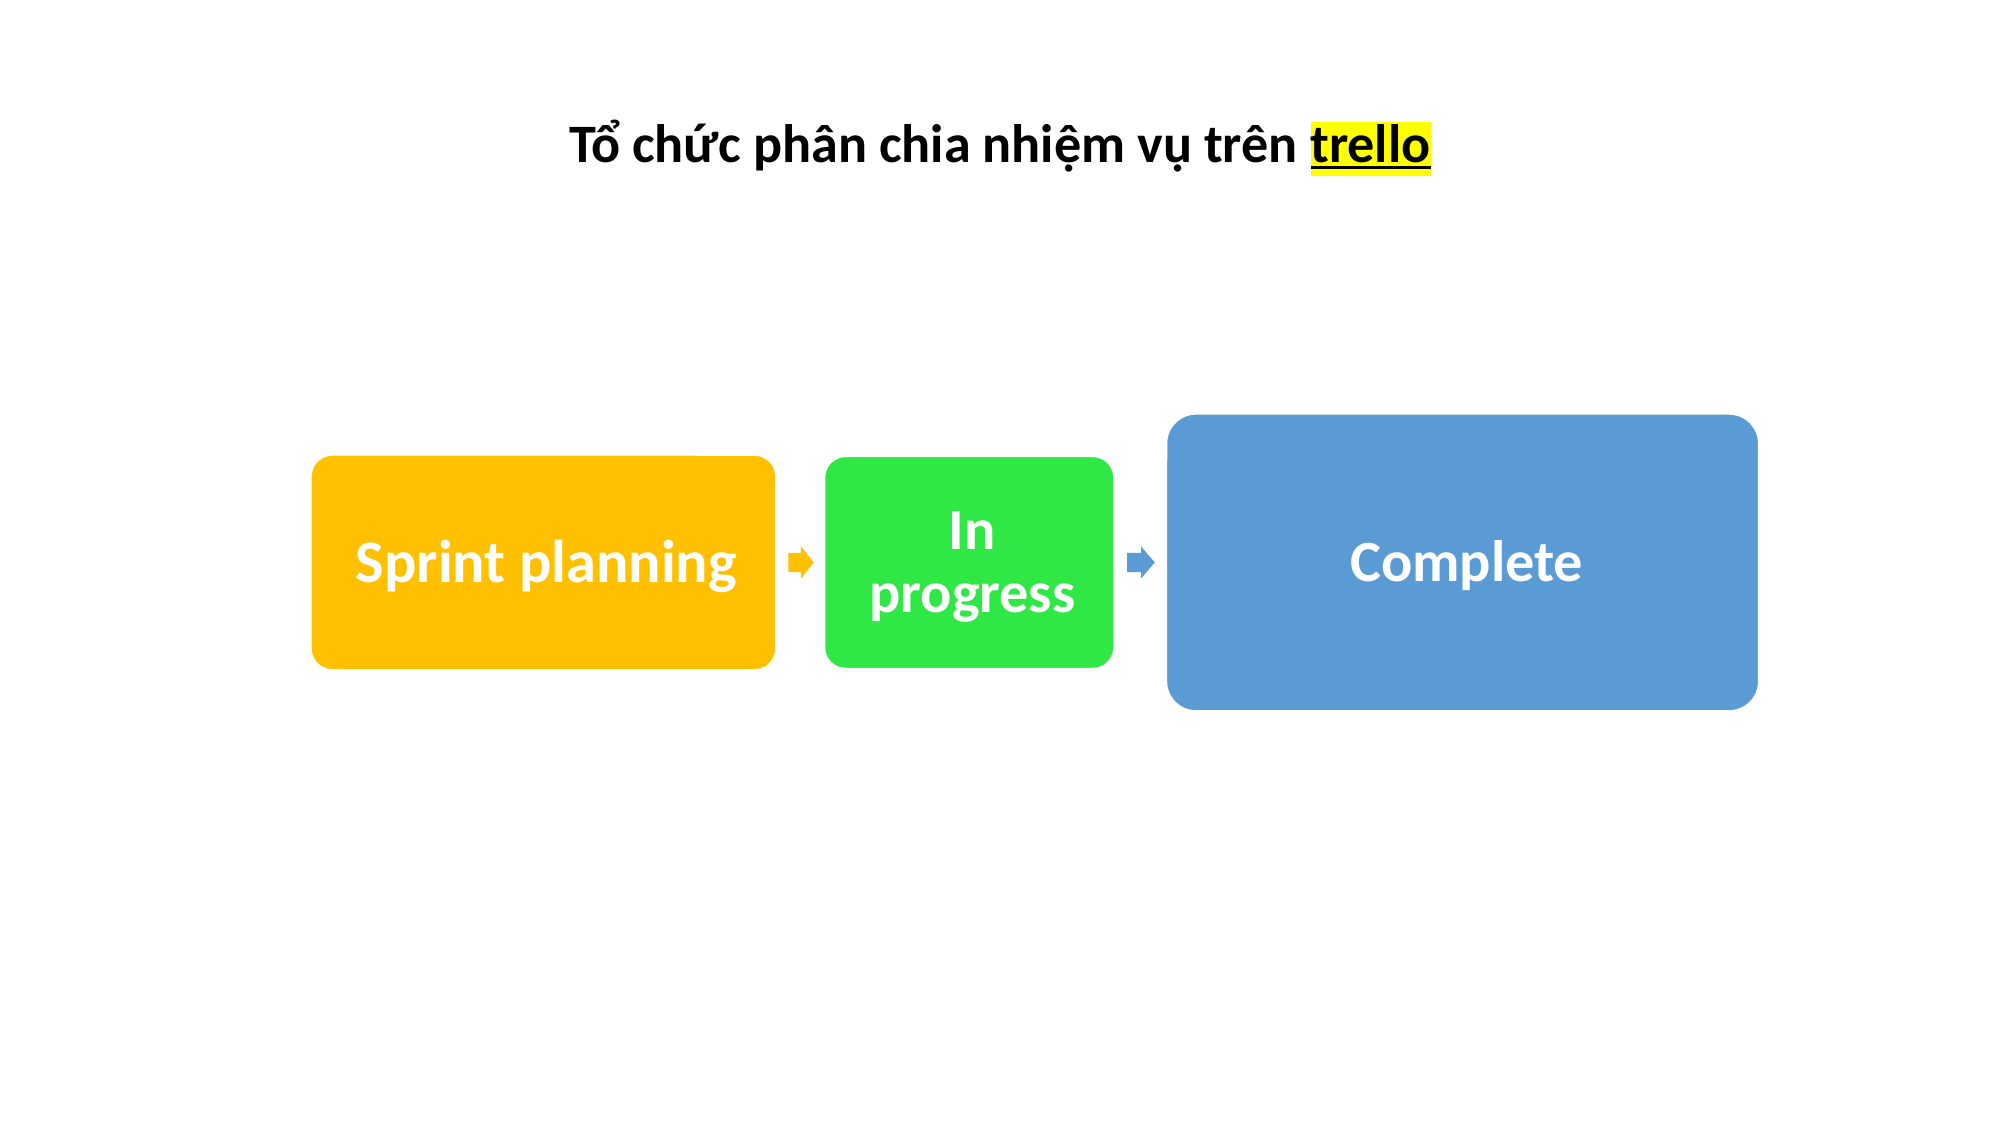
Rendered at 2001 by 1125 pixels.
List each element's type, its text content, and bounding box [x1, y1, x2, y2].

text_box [306, 365, 1760, 760]
subtitle Tổ chức phân chia nhiệm vụ trên trello [465, 108, 1535, 182]
